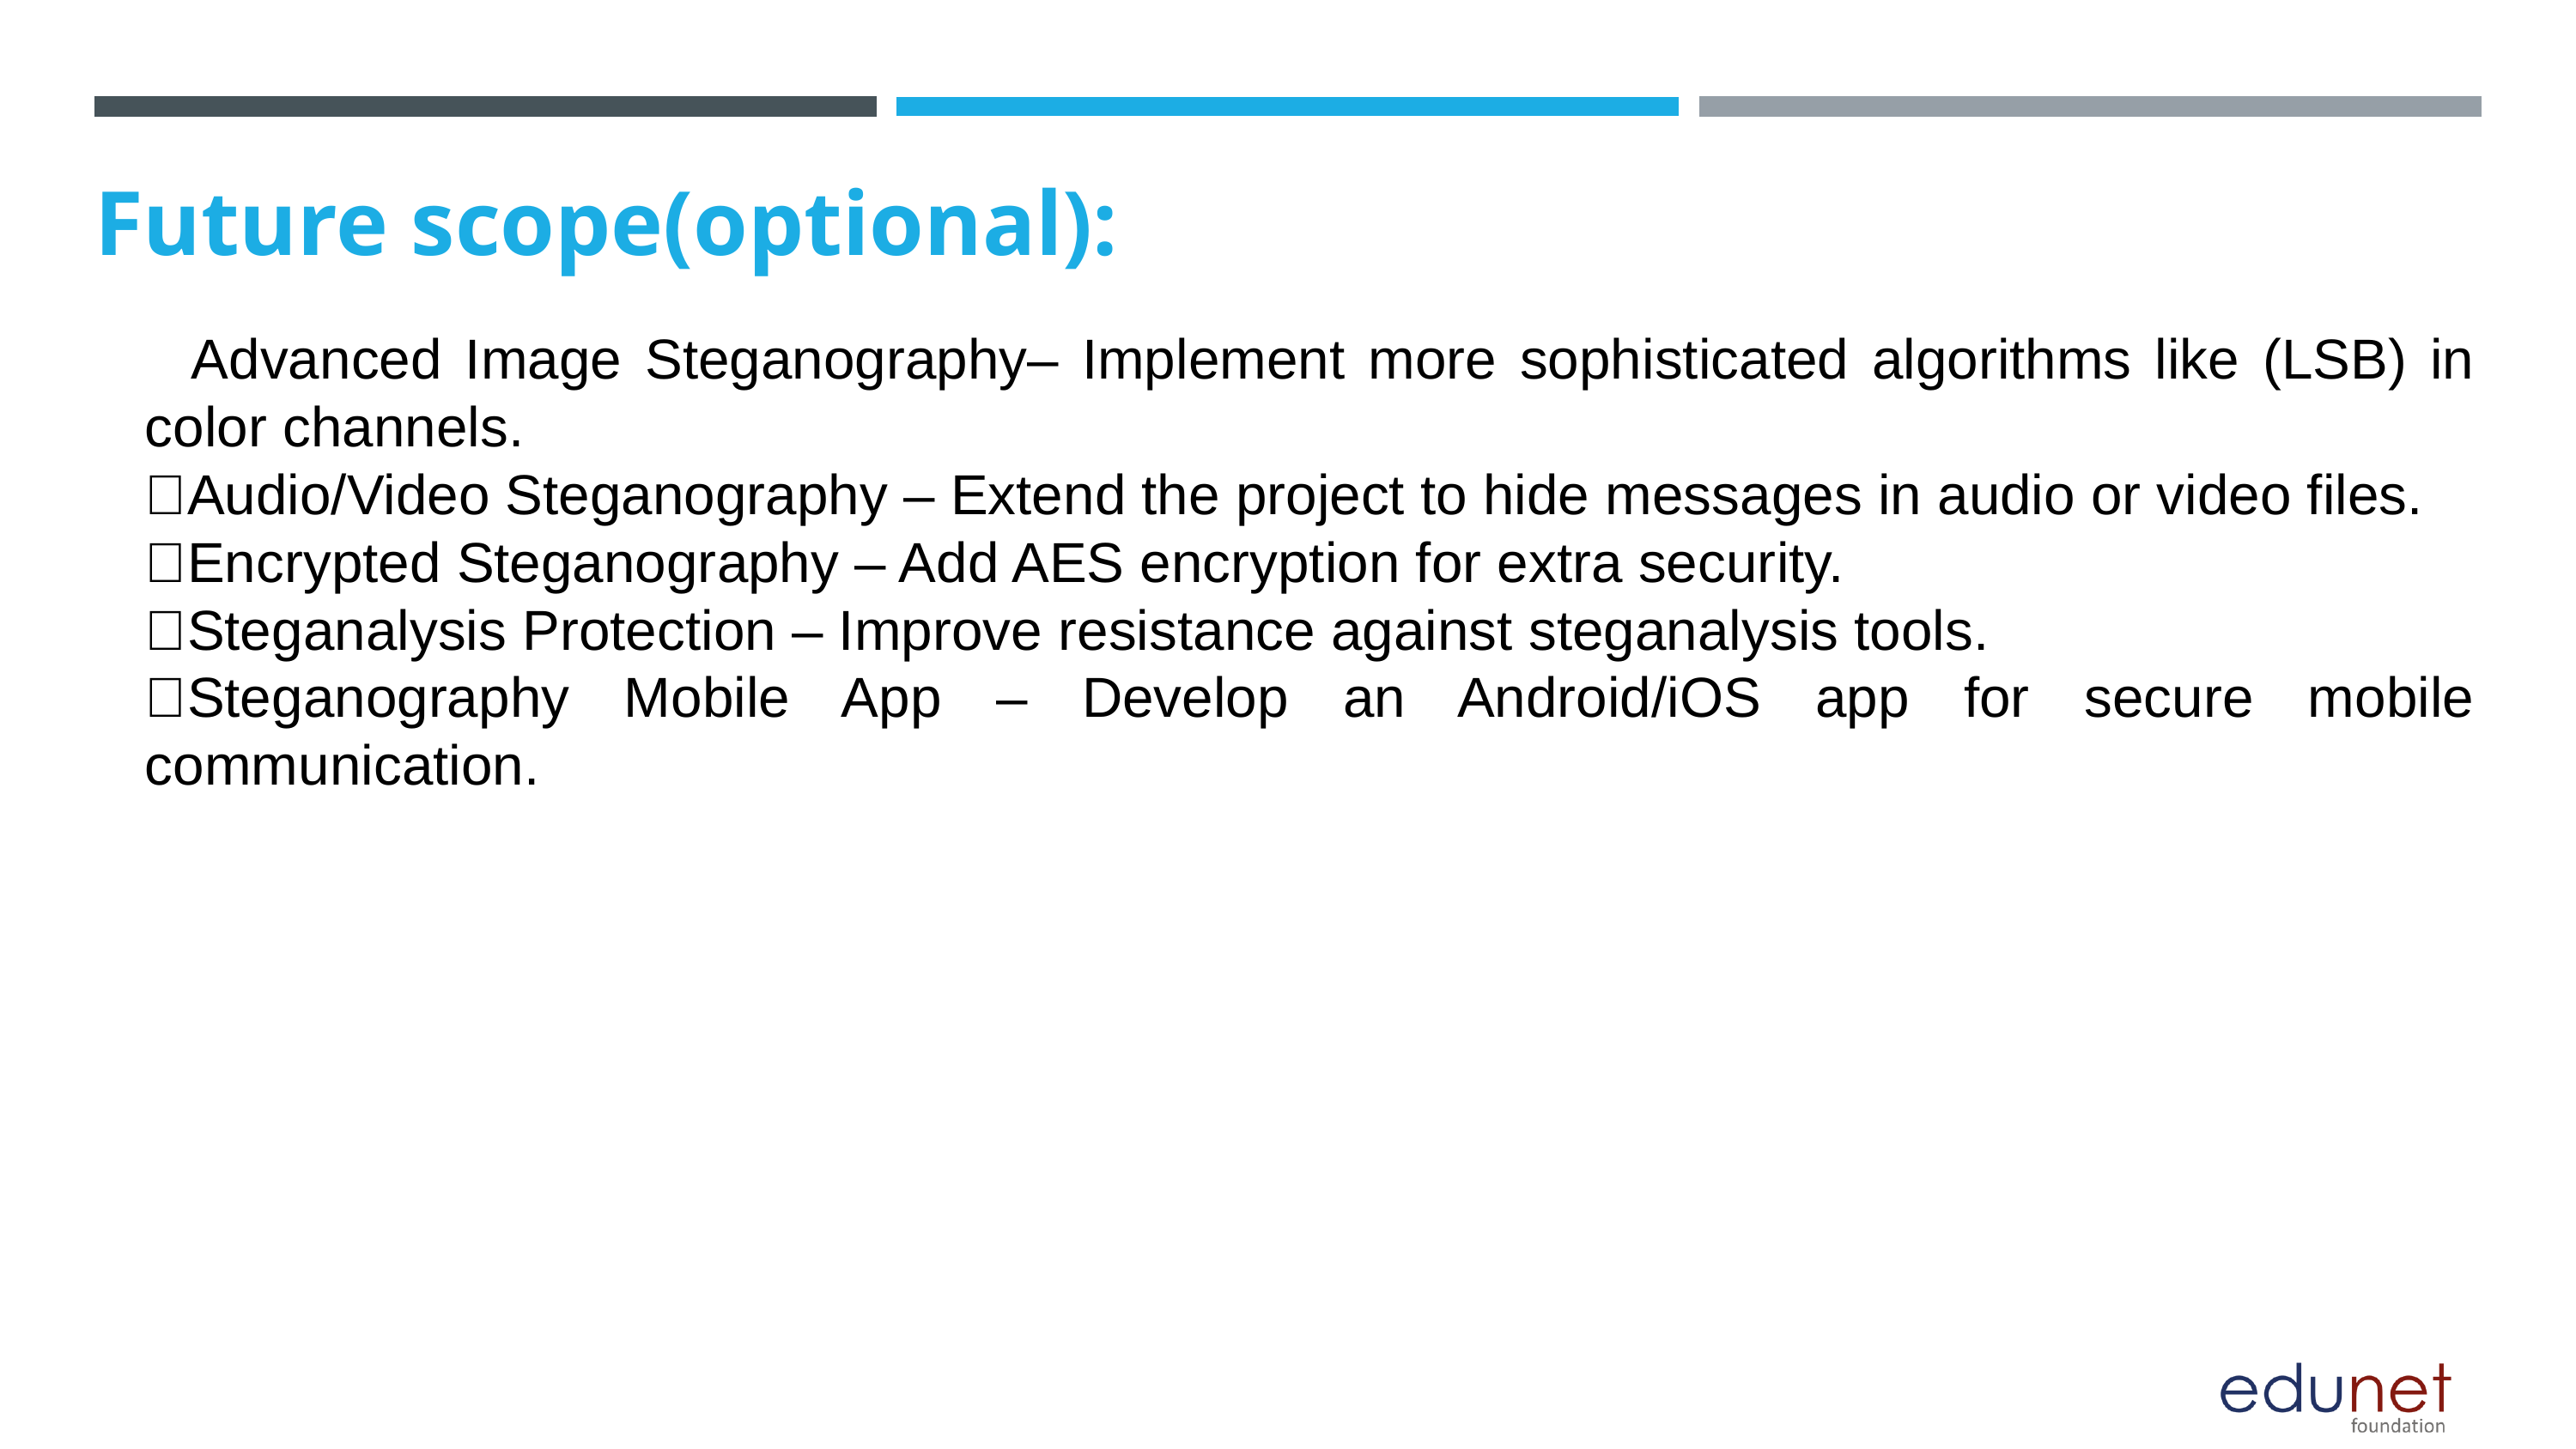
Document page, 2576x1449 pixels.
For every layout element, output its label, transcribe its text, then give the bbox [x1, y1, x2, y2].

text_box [94, 96, 878, 118]
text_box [1698, 95, 2482, 118]
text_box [896, 96, 1680, 117]
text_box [94, 144, 2426, 359]
text_box [2215, 1360, 2454, 1437]
text_box Advanced Image Steganography– Implement more sophisticated algorithms like (LSB) in color channels. 🔹Audio/Video Steganography – Extend the project to hide messages in audio or video files. 🔹Encrypted Steganography – Add AES encryption for extra security. 🔹Steganalysis Protection – Improve resistance against steganalysis tools. 🔹Steganography Mobile App – Develop an Android/iOS app for secure mobile communication. [144, 322, 2476, 864]
